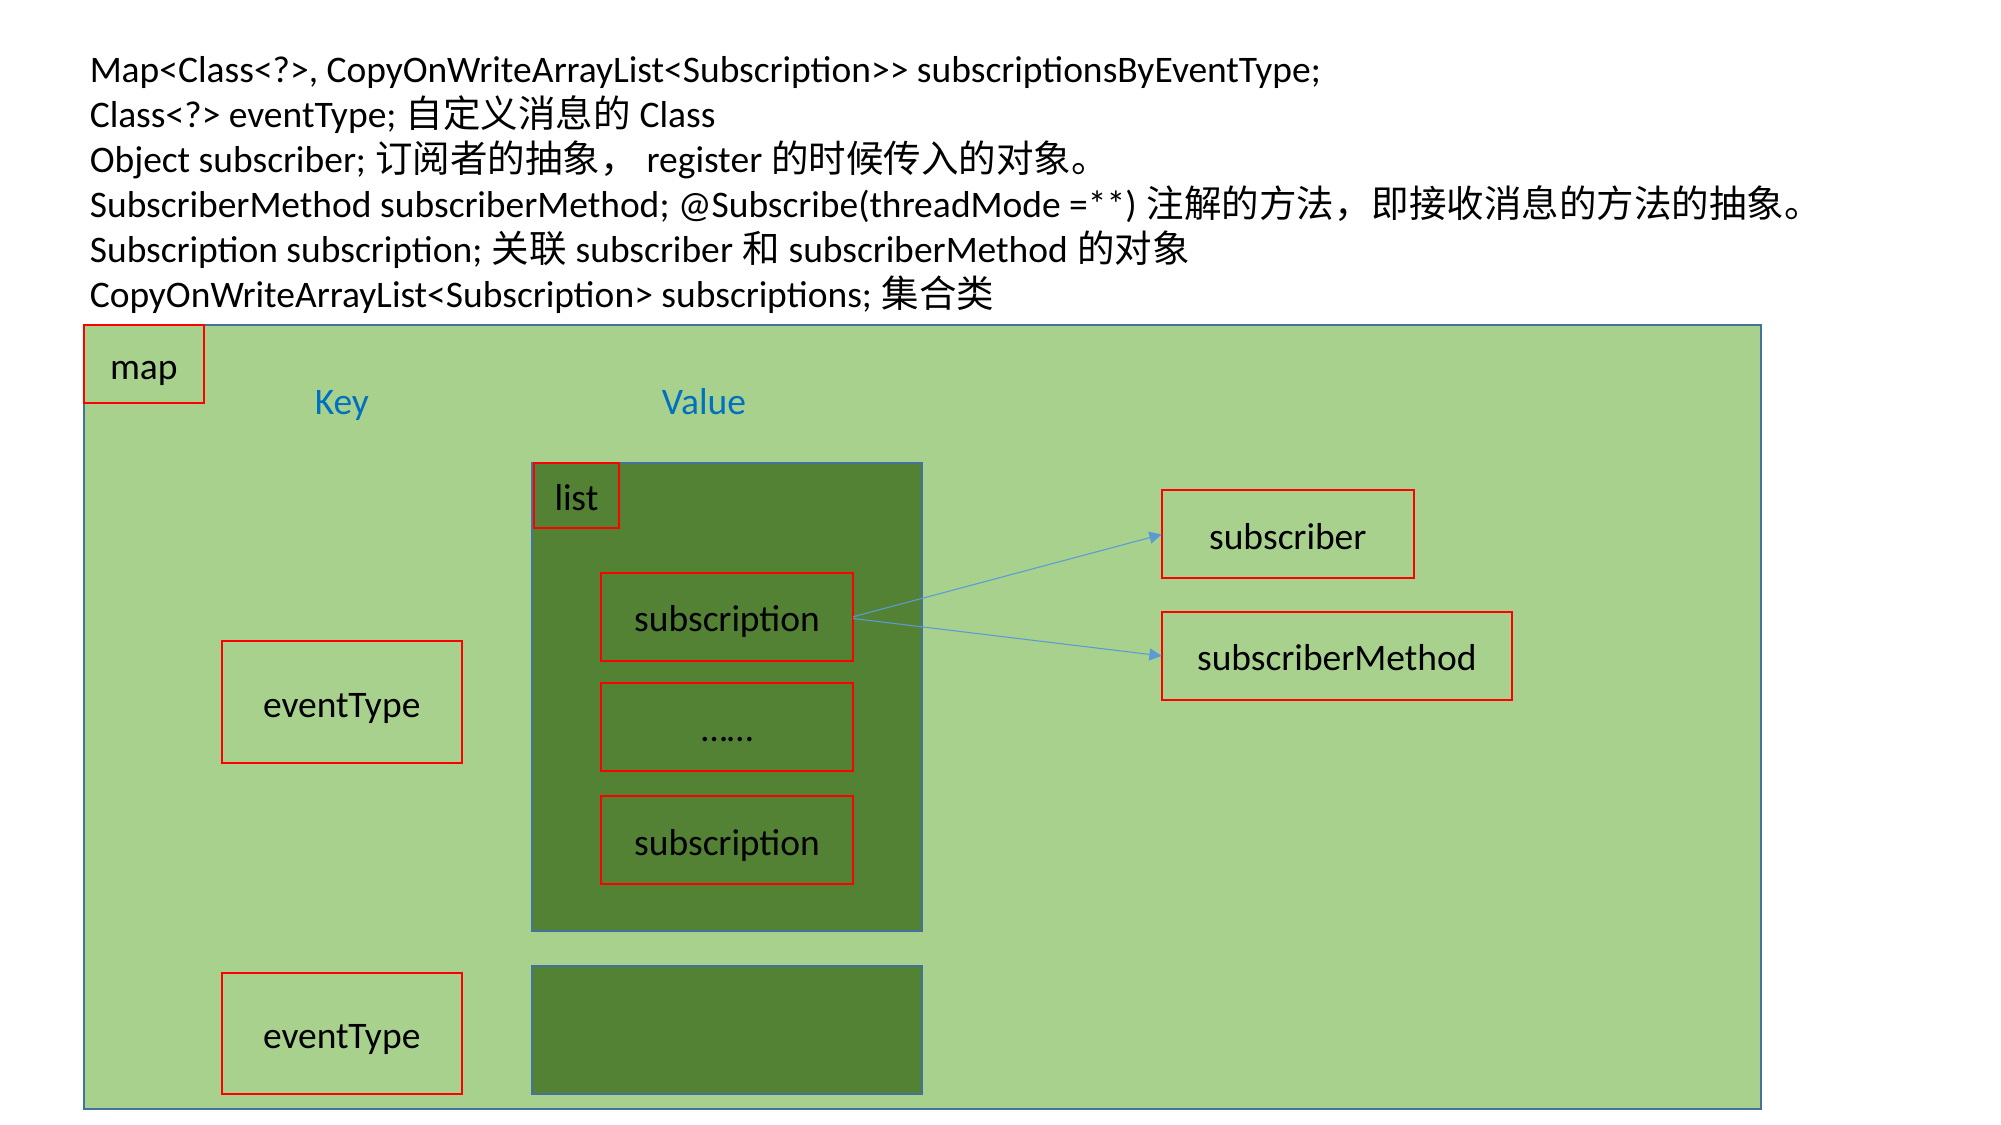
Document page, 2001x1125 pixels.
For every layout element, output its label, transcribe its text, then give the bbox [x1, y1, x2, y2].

text_box list [533, 462, 620, 529]
text_box map [83, 324, 205, 404]
text_box Map<Class<?>, CopyOnWriteArrayList<Subscription>> subscriptionsByEventType; Class<?> eventType;自定义消息的Class Object subscriber;订阅者的抽象，register的时候传入的对象。 SubscriberMethod subscriberMethod; @Subscribe(threadMode =**)注解的方法，即接收消息的方法的抽象。 Subscription subscription;关联subscriber和subscriberMethod的对象 CopyOnWriteArrayList<Subscription> subscriptions;集合类 [74, 37, 1827, 323]
text_box …… [600, 682, 854, 772]
text_box subscriber [1161, 489, 1415, 579]
text_box [531, 965, 923, 1095]
text_box eventType [221, 640, 463, 764]
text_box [853, 618, 1162, 656]
text_box subscriberMethod [1161, 611, 1513, 701]
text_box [853, 534, 1162, 617]
text_box Value [630, 362, 778, 436]
text_box subscription [600, 795, 854, 885]
text_box [83, 324, 1762, 1110]
text_box [531, 462, 923, 932]
text_box subscription [600, 572, 854, 662]
text_box Key [291, 363, 393, 436]
text_box eventType [221, 972, 463, 1095]
